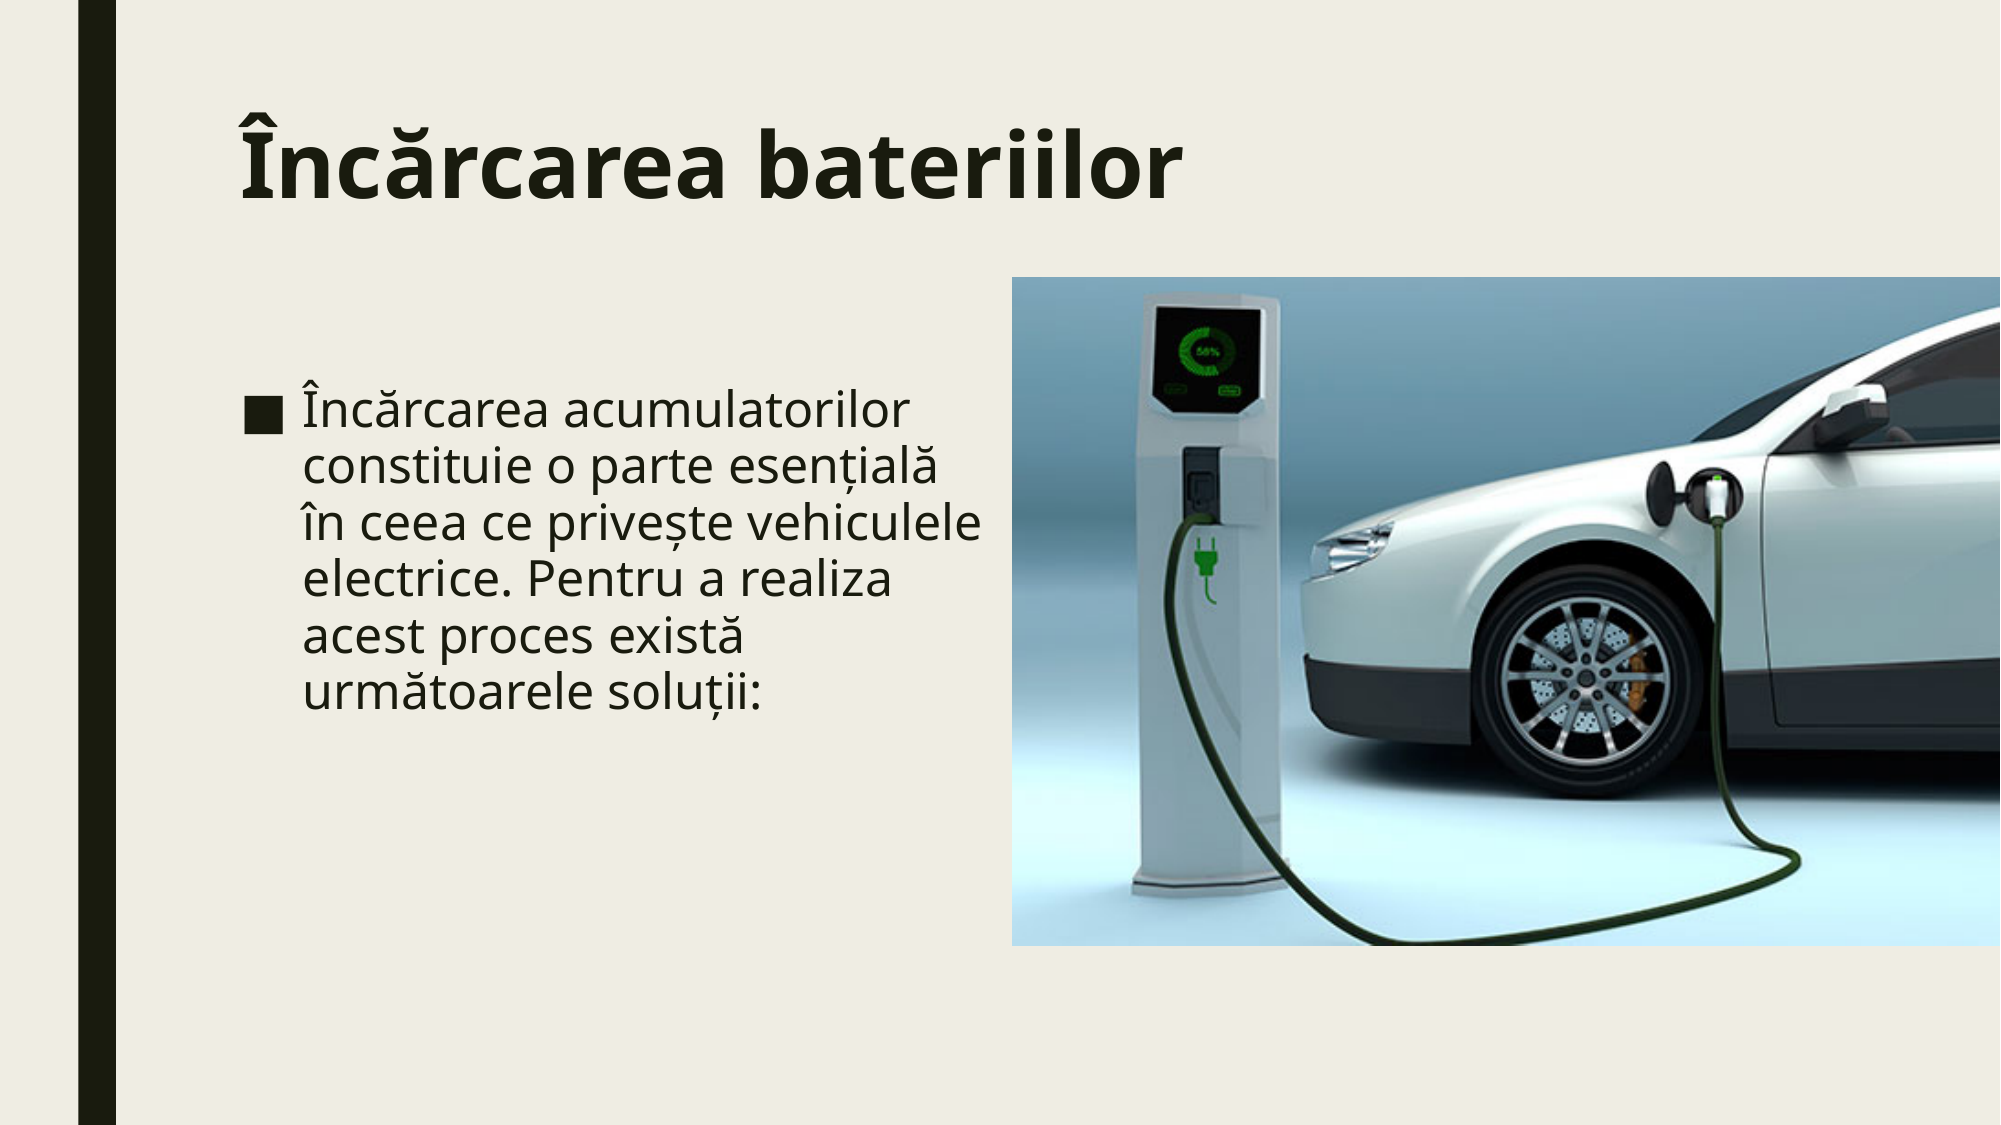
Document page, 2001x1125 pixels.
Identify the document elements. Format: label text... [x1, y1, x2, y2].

picture [1012, 277, 2000, 946]
list Încărcarea acumulatorilor constituie o parte esențială în ceea ce privește vehiculele electrice. Pentru a realiza acest proces există următoarele soluții: [225, 375, 1000, 1085]
title Încărcarea bateriilor [225, 112, 1800, 357]
